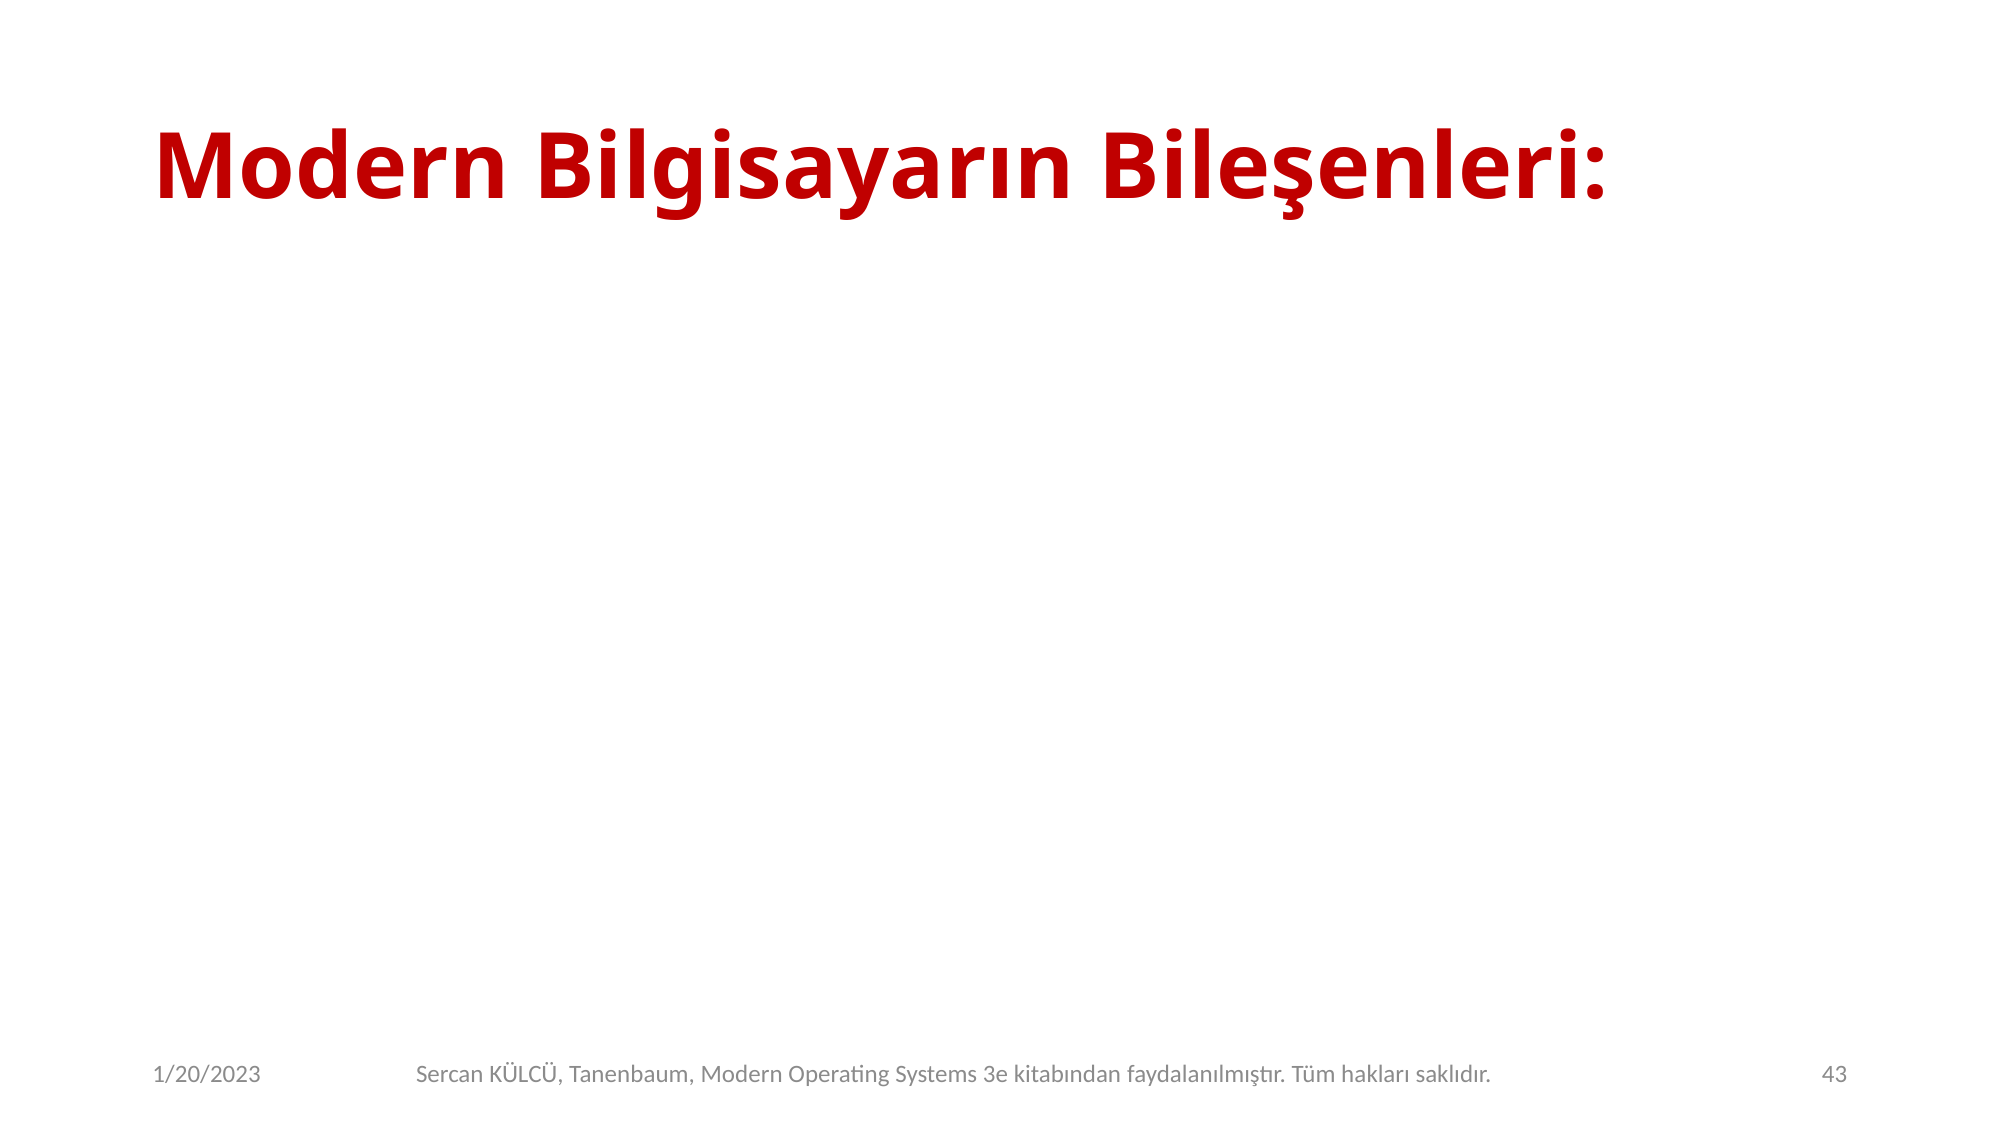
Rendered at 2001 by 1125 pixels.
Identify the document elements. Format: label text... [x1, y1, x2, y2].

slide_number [137, 1042, 386, 1103]
footer Sercan KÜLCÜ, Tanenbaum, Modern Operating Systems 3e kitabından faydalanılmıştır. Tüm hakları saklıdır. [386, 1042, 1412, 1103]
slide_number 43 [1412, 1042, 1863, 1103]
title Modern Bilgisayarın Bileşenleri: [137, 59, 1863, 278]
